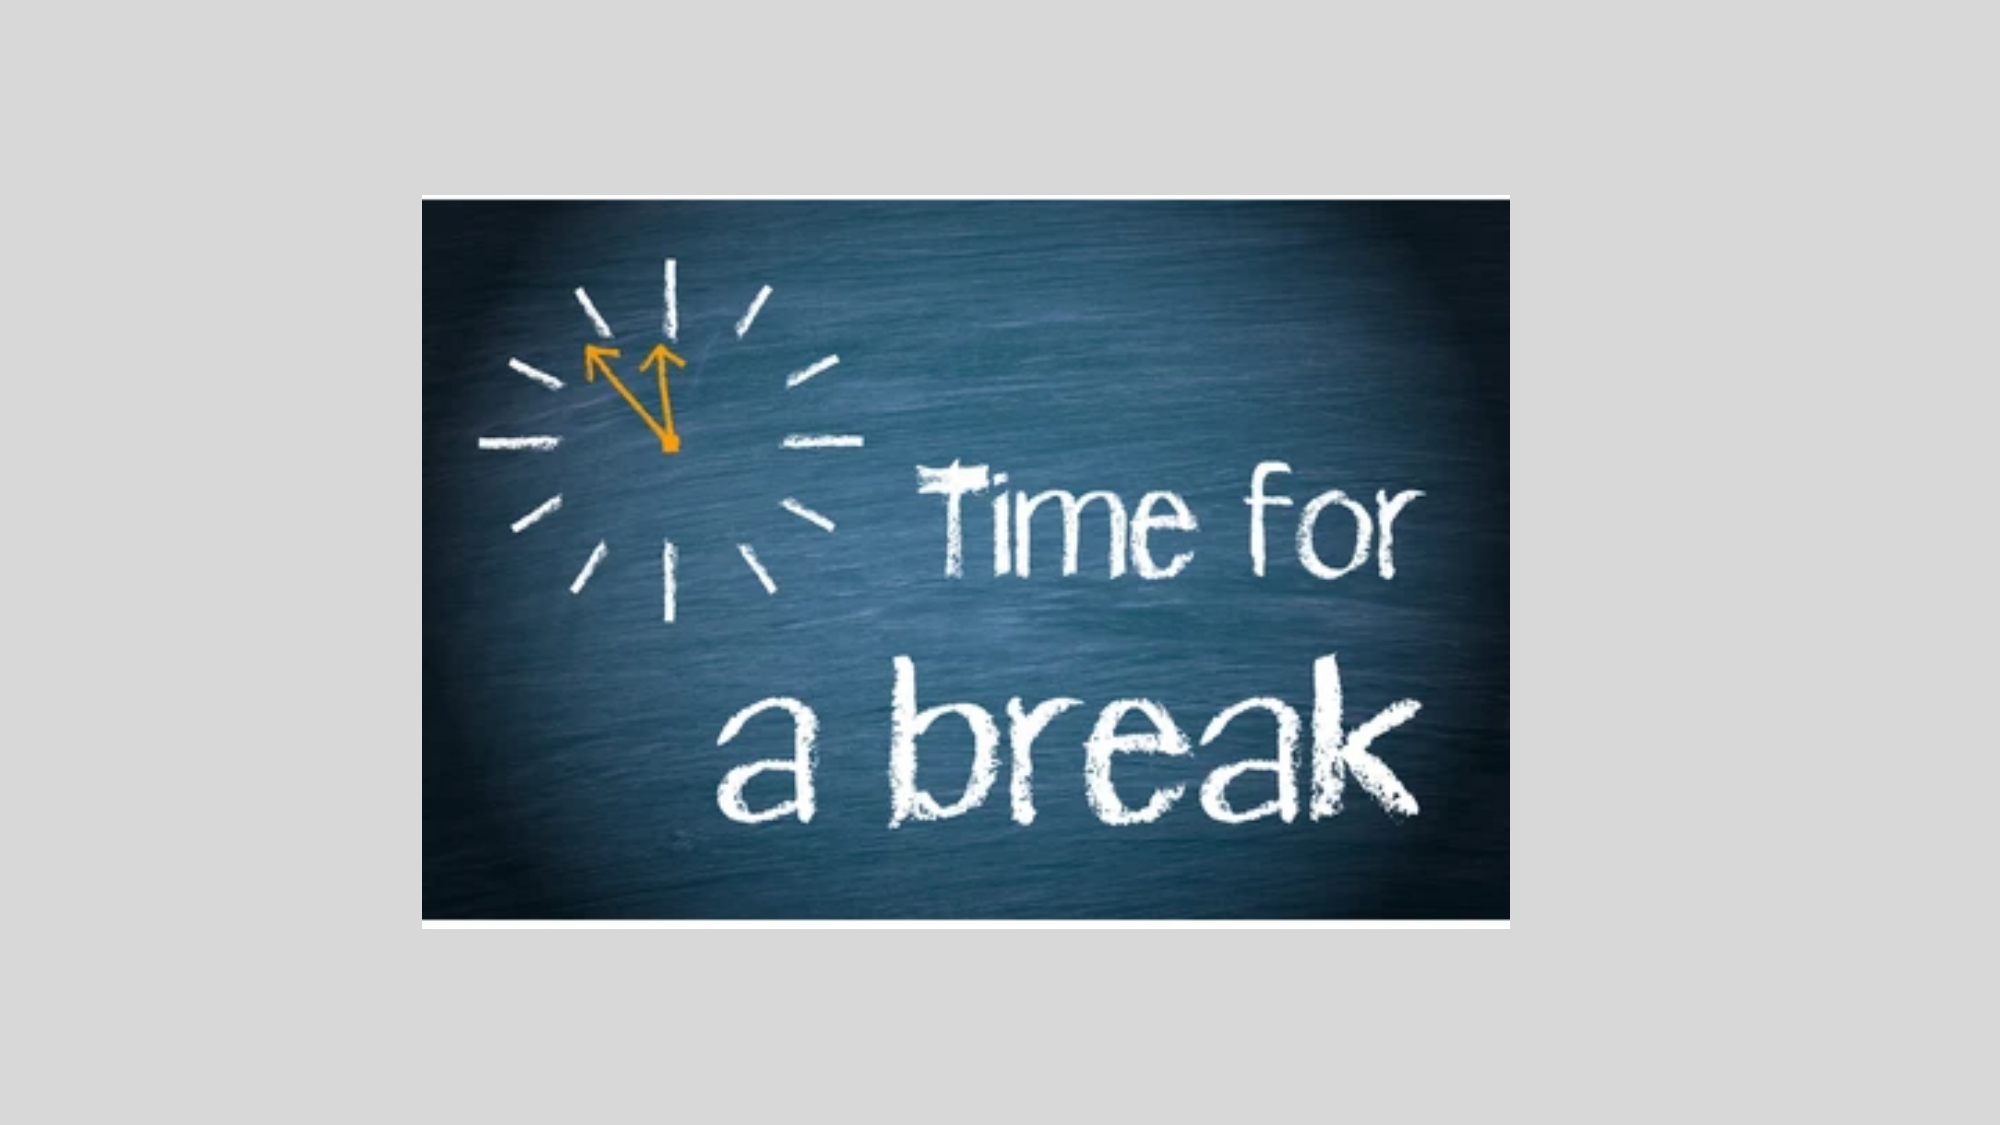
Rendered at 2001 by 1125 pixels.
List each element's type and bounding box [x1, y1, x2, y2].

picture [421, 195, 1510, 930]
